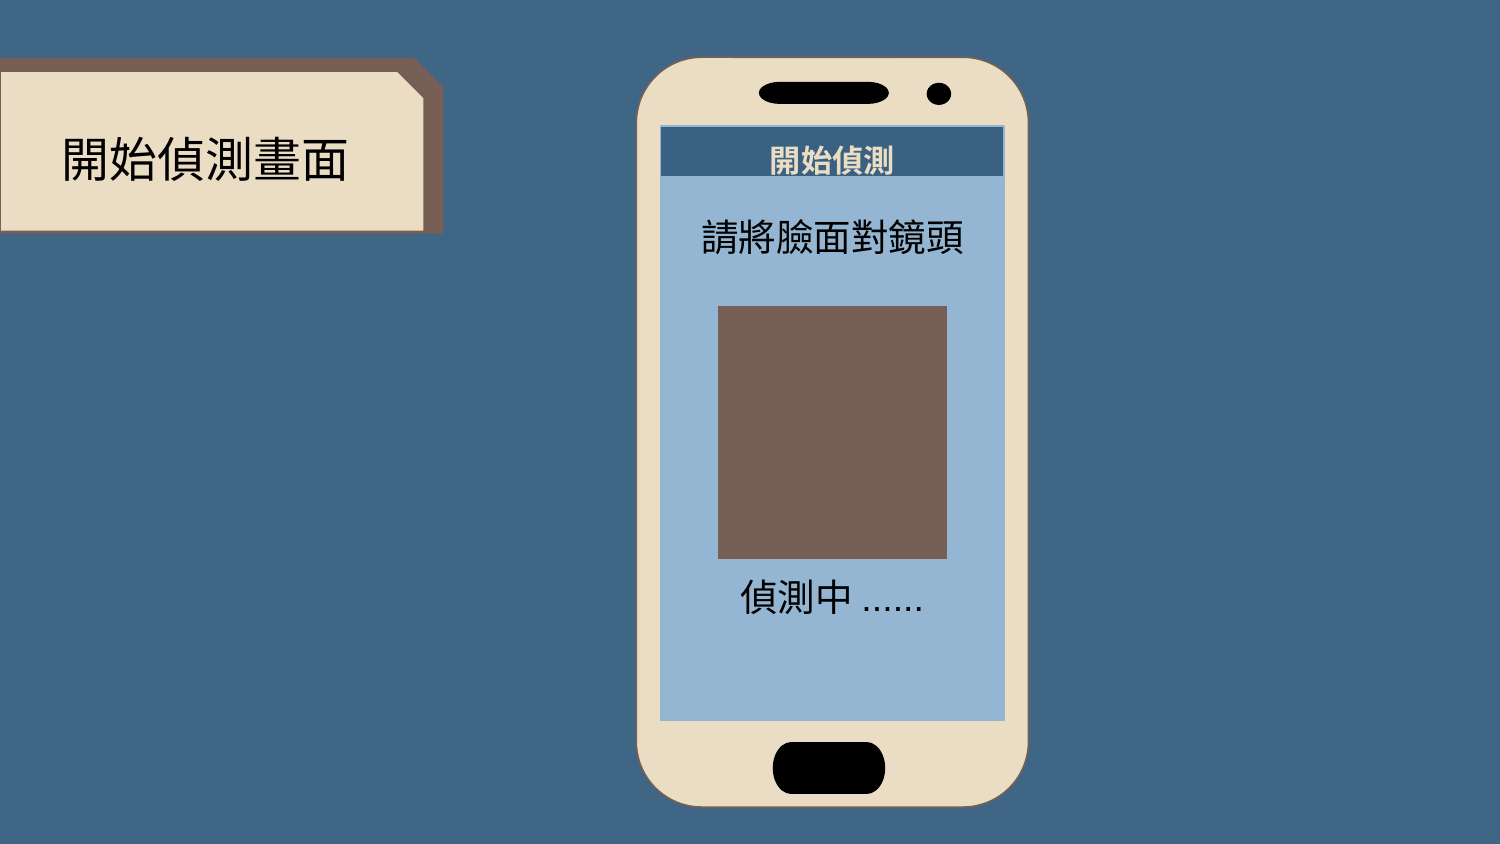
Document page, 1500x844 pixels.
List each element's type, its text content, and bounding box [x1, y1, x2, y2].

text_box [636, 57, 1029, 808]
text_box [0, 58, 443, 234]
text_box [717, 304, 948, 560]
text_box [927, 83, 951, 105]
text_box [759, 82, 889, 104]
text_box [773, 742, 885, 794]
text_box 開始偵測 [660, 126, 1005, 177]
text_box 請將臉面對鏡頭 偵測中...... [660, 177, 1005, 721]
